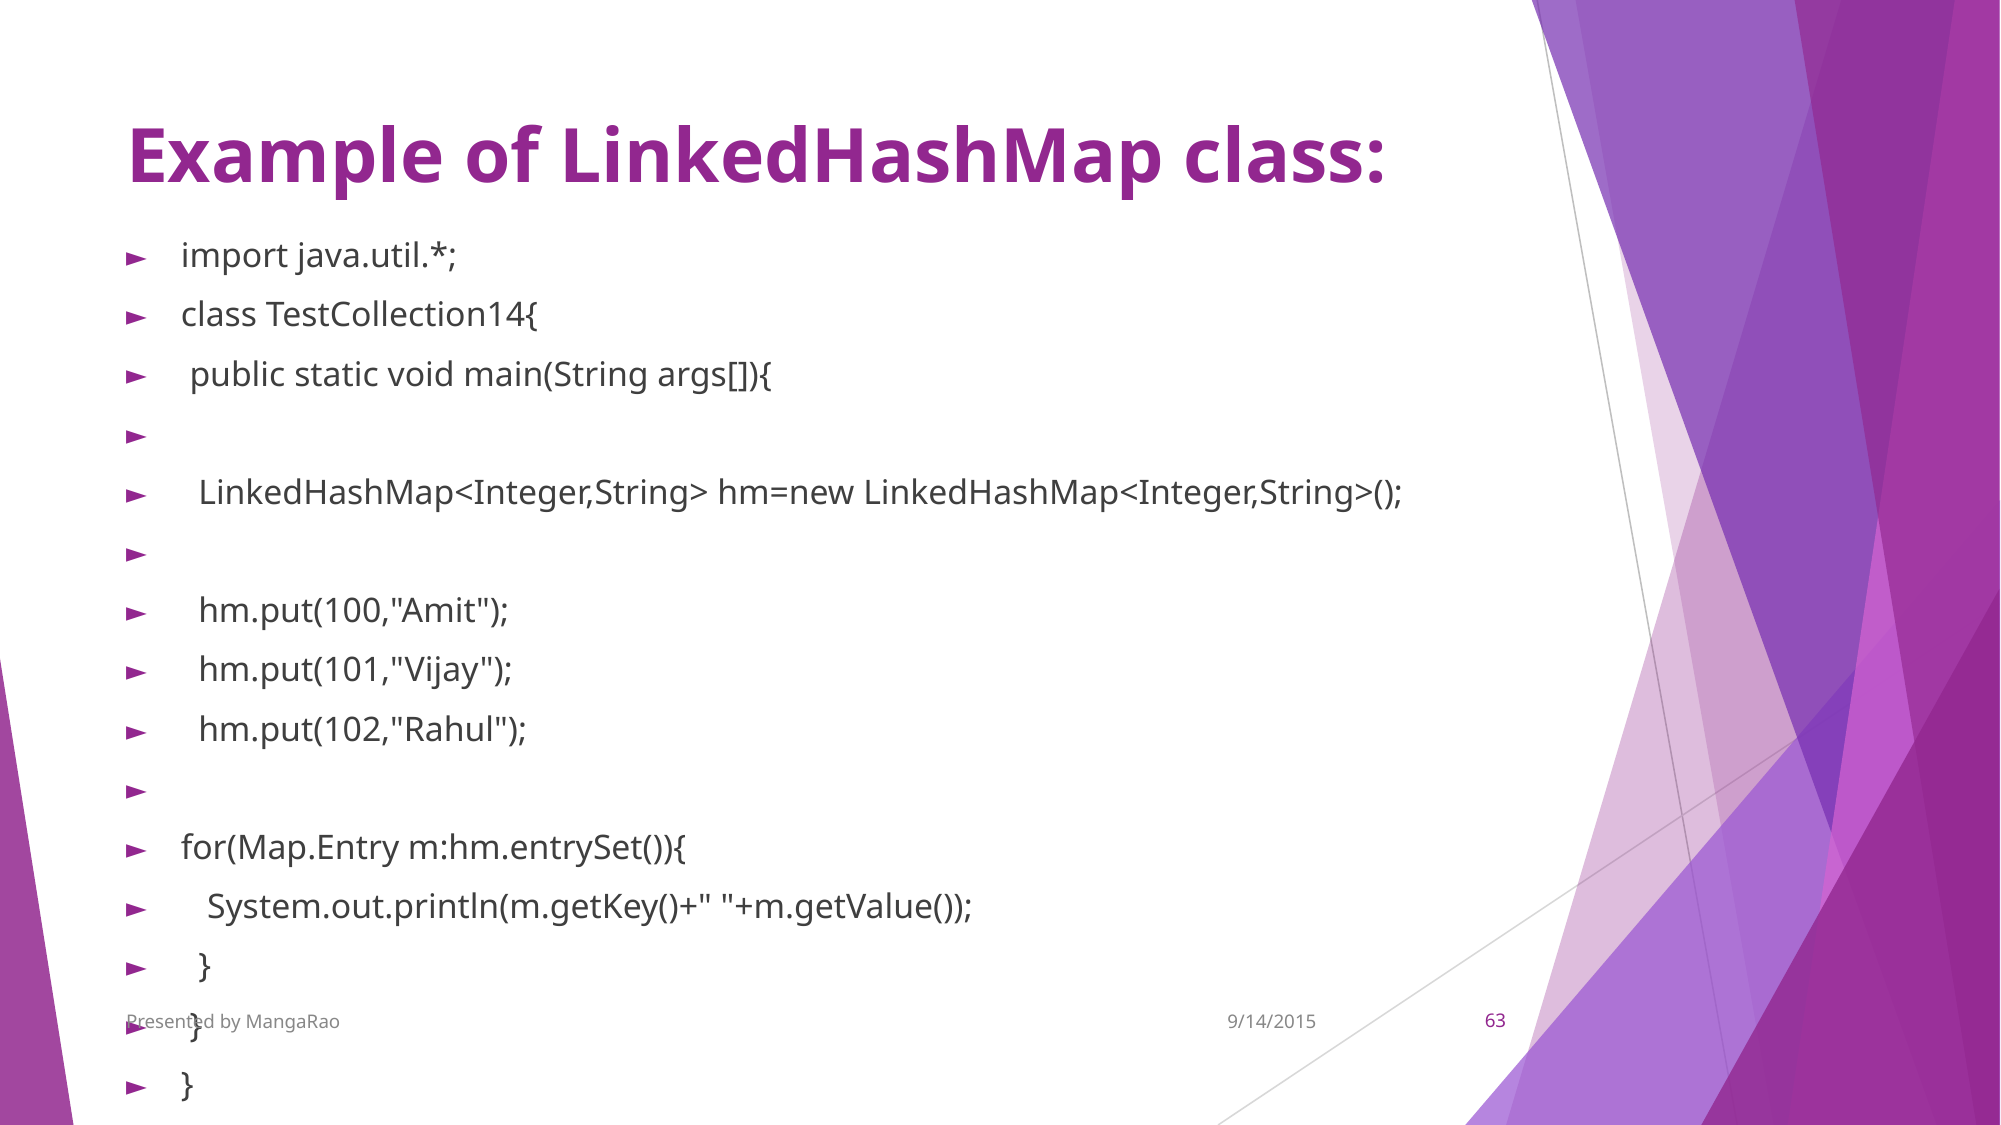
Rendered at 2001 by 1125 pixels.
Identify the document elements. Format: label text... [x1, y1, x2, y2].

footer Presented by MangaRao [111, 991, 1145, 1051]
title Example of LinkedHashMap class: [111, 99, 1522, 226]
list import java.util.*; class TestCollection14{ public static void main(String args[]){ LinkedHashMap<Integer,String> hm=new LinkedHashMap<Integer,String>(); hm.put(100,"Amit"); hm.put(101,"Vijay"); hm.put(102,"Rahul"); for(Map.Entry m:hm.entrySet()){ System.out.println(m.getKey()+" "+m.getValue()); } } } [111, 226, 1618, 1114]
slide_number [1181, 991, 1332, 1051]
slide_number ‹#› [1409, 991, 1522, 1051]
